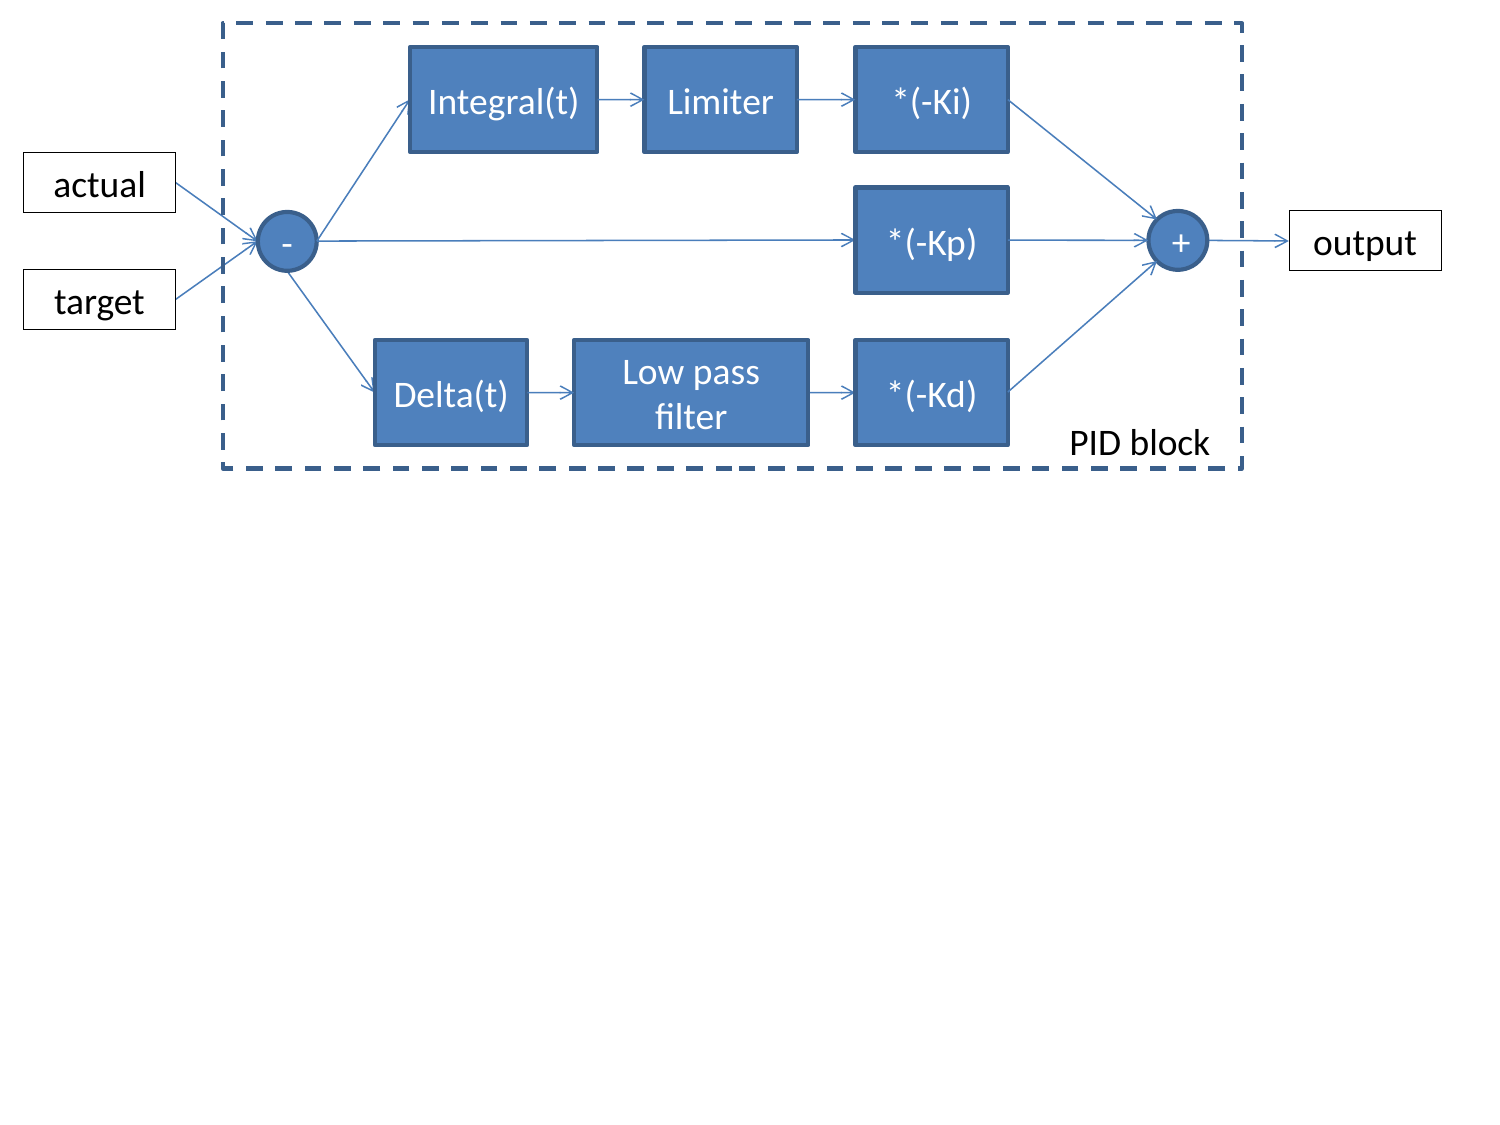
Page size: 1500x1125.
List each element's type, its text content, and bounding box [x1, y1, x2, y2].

text_box [1242, 233, 1289, 249]
text_box [221, 21, 1244, 471]
text_box target [23, 269, 176, 330]
text_box PID block [1054, 410, 1242, 470]
text_box [176, 182, 222, 217]
text_box actual [23, 152, 176, 213]
text_box [176, 266, 221, 300]
text_box output [1289, 210, 1442, 271]
